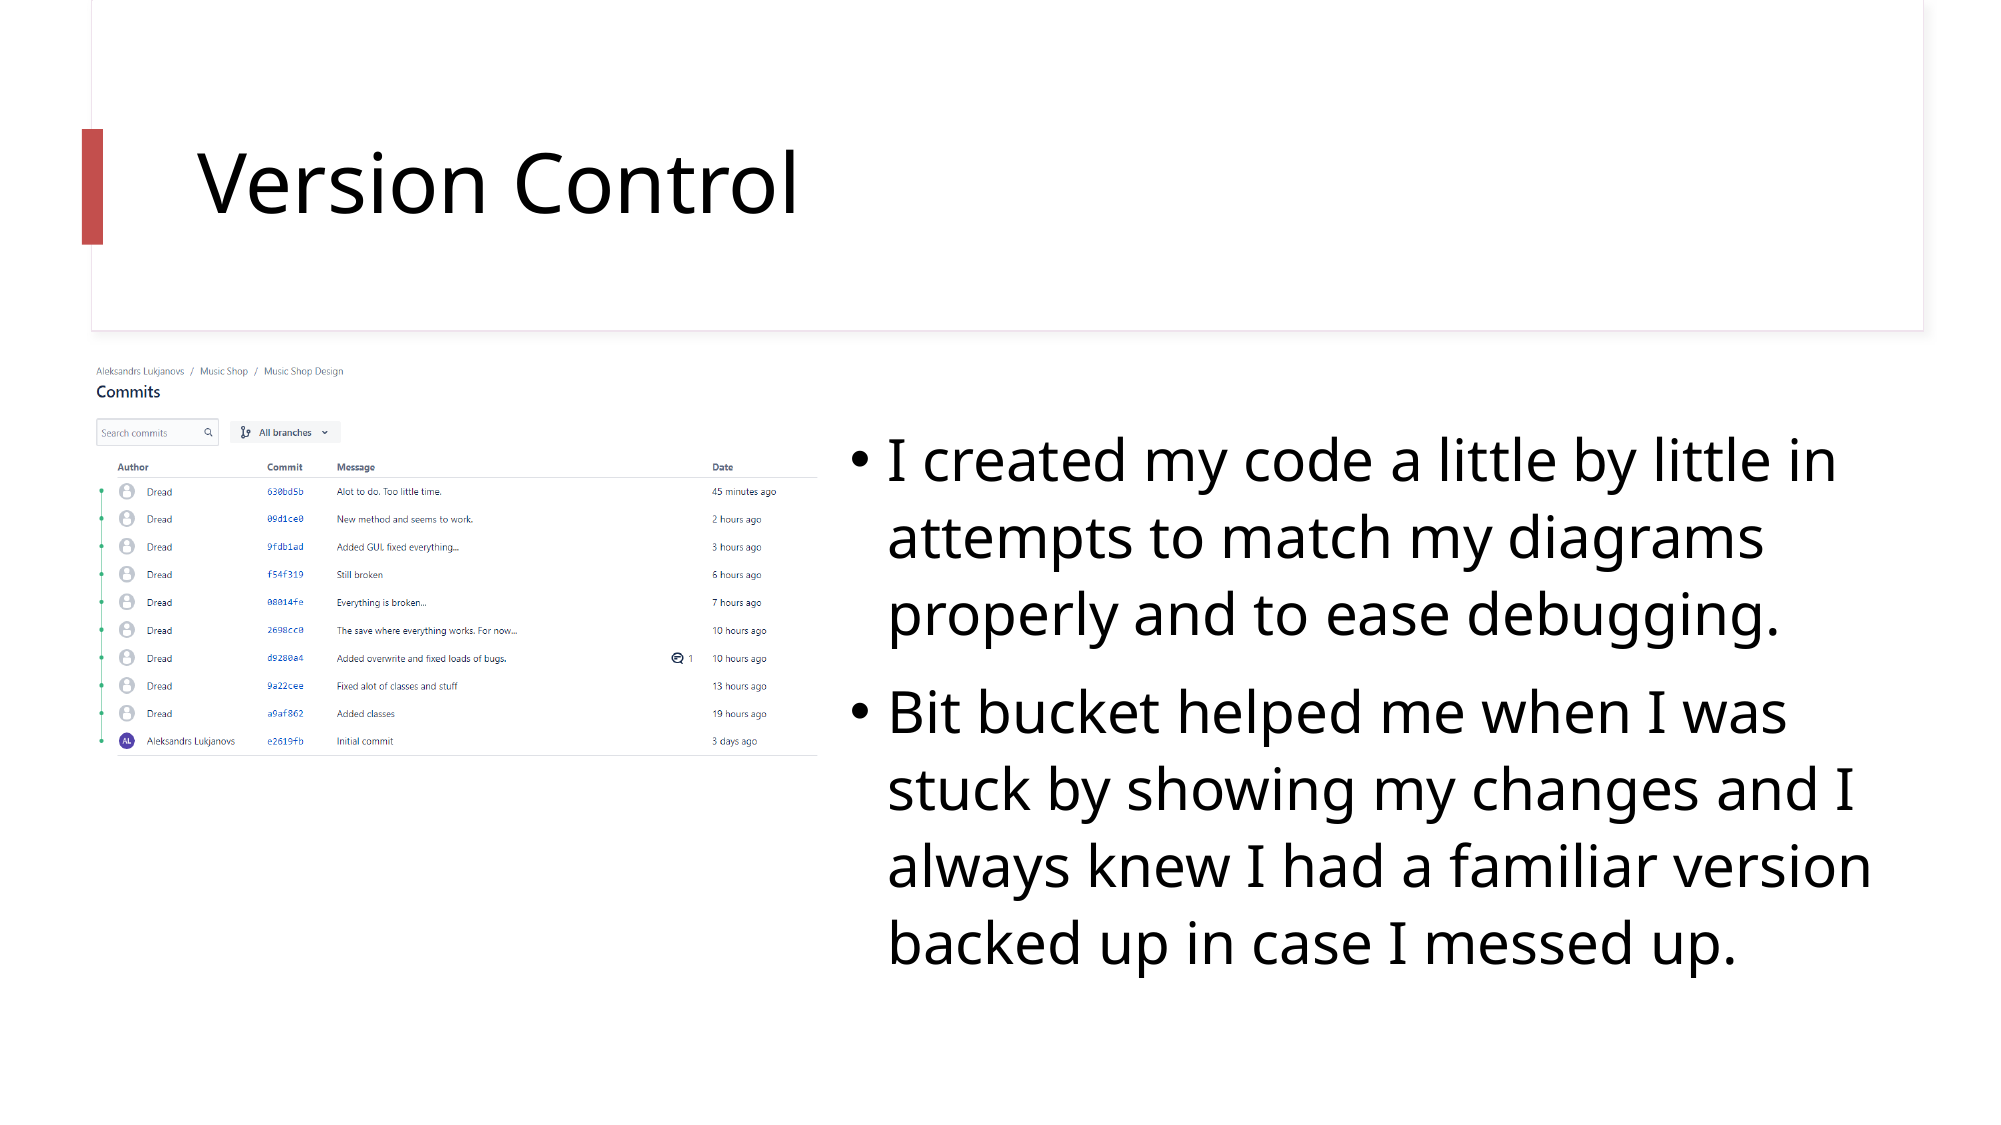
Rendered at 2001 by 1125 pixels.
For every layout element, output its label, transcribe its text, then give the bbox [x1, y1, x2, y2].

title Version Control [183, 90, 1851, 284]
picture [71, 346, 818, 811]
list I created my code a little by little in attempts to match my diagrams properly and to ease debugging. Bit bucket helped me when I was stuck by showing my changes and I always knew I had a familiar version backed up in case I messed up. [834, 409, 1909, 1015]
